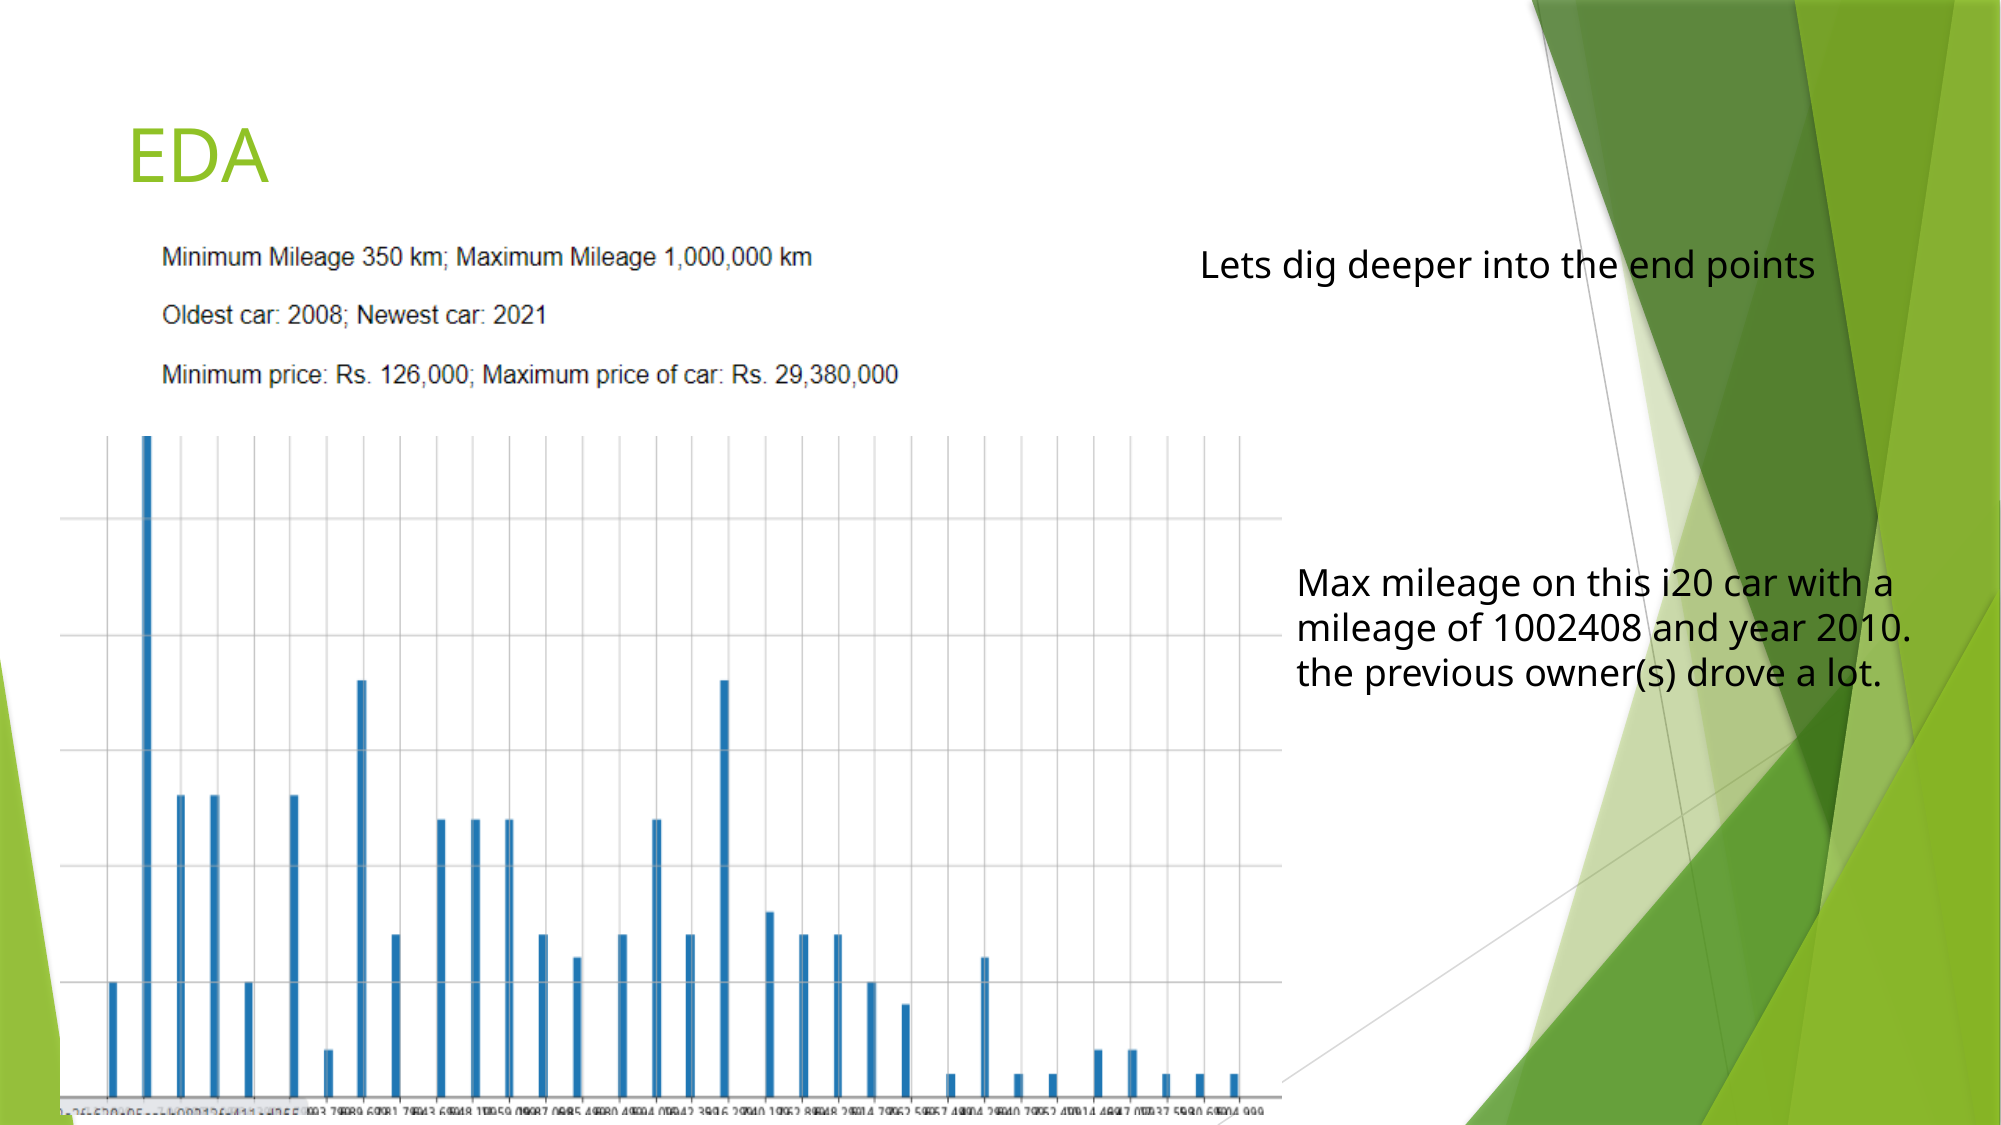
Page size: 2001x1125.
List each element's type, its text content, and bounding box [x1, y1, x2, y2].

text_box Lets dig deeper into the end points [1184, 233, 1832, 384]
picture [60, 436, 1282, 1115]
text_box Max mileage on this i20 car with a mileage of 1002408 and year 2010. the previous owner(s) drove a lot. [1286, 551, 1969, 702]
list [136, 232, 960, 435]
title EDA [111, 99, 1522, 317]
